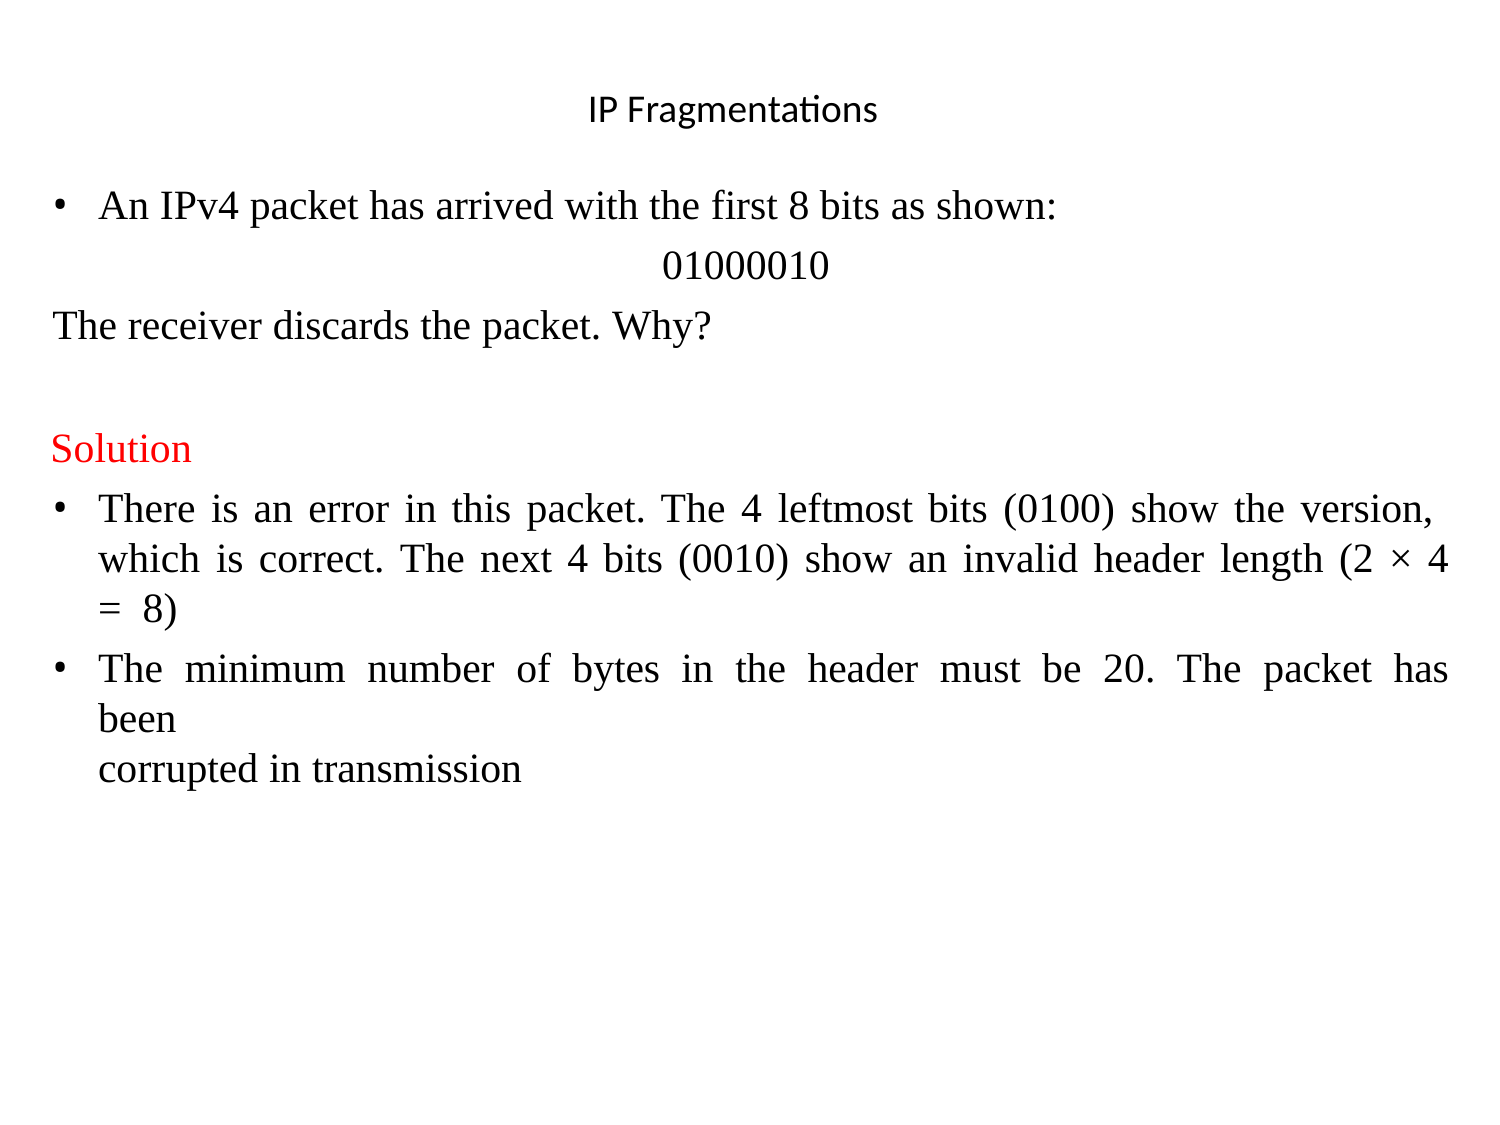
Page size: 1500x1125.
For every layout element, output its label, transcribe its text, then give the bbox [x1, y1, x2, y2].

text_box An IPv4 packet has arrived with the first 8 bits as shown: 01000010 The receiver discards the packet. Why? Solution There is an error in this packet. The 4 leftmost bits (0100) show the version, which is correct. The next 4 bits (0010) show an invalid header length (2 × 4 = 8) The minimum number of bytes in the header must be 20. The packet has been corrupted in transmission [50, 166, 1450, 792]
title IP Fragmentations [99, 75, 1375, 138]
